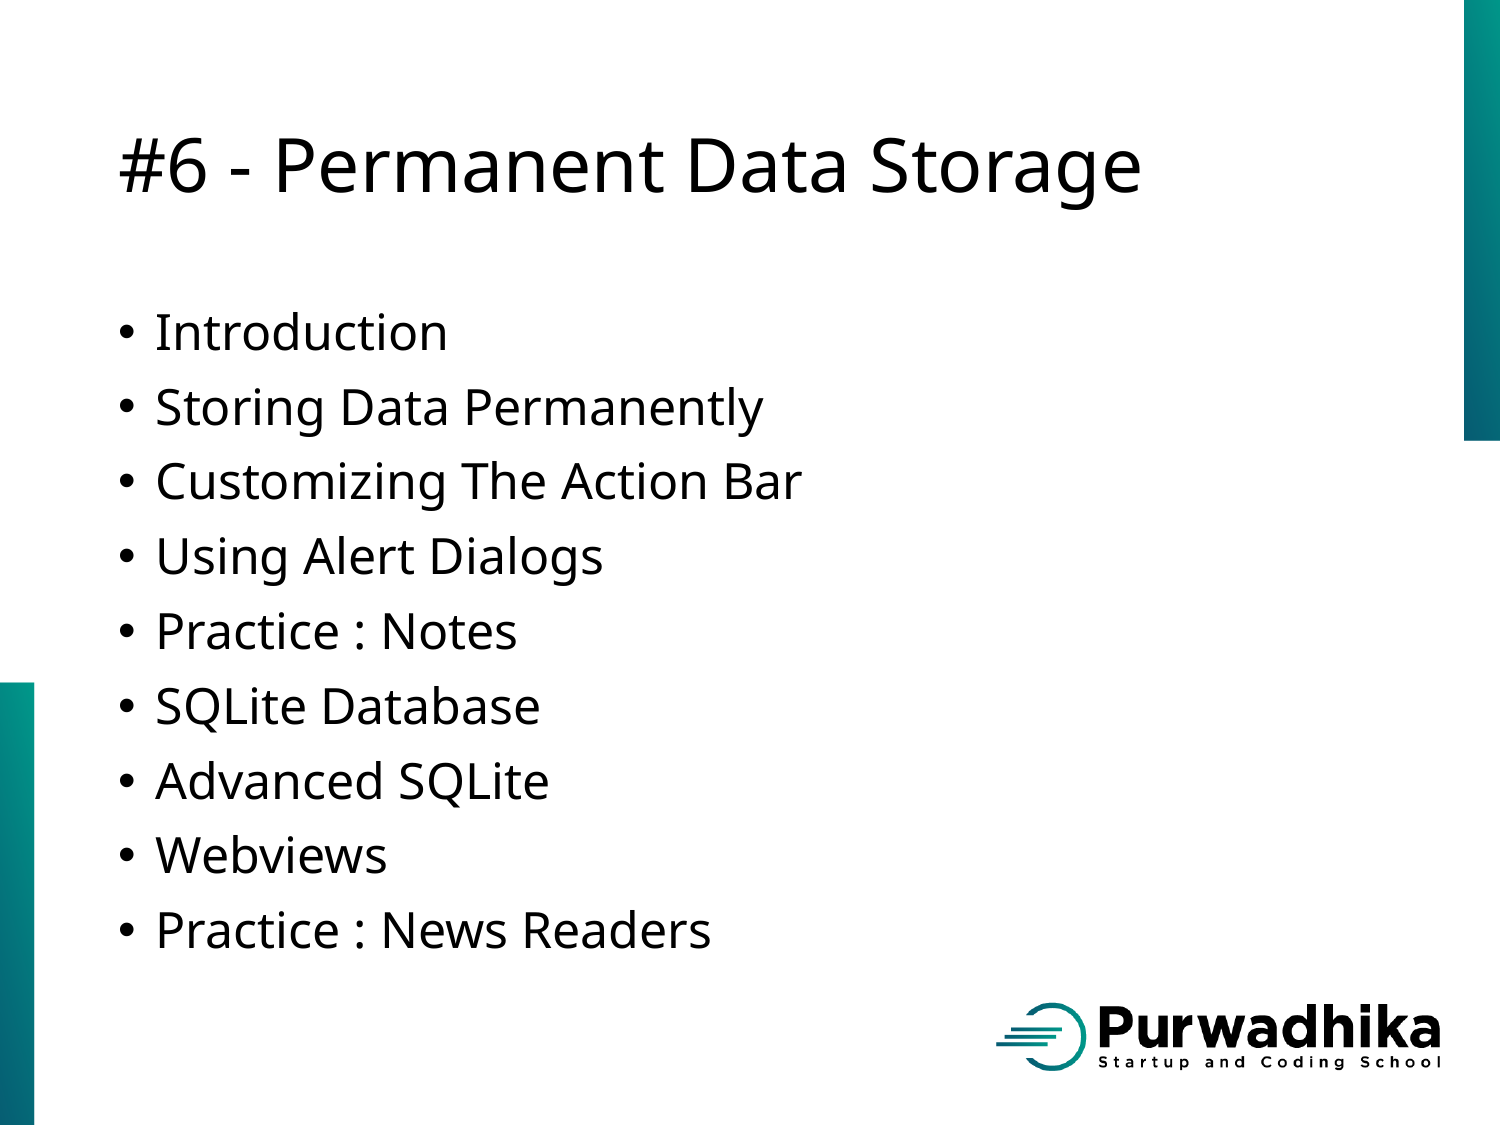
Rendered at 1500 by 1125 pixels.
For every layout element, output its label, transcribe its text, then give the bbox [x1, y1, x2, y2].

title #6 - Permanent Data Storage [103, 59, 1397, 278]
list Introduction Storing Data Permanently Customizing The Action Bar Using Alert Dialogs Practice : Notes SQLite Database Advanced SQLite Webviews Practice : News Readers [103, 299, 1397, 984]
picture [0, 0, 1500, 1125]
